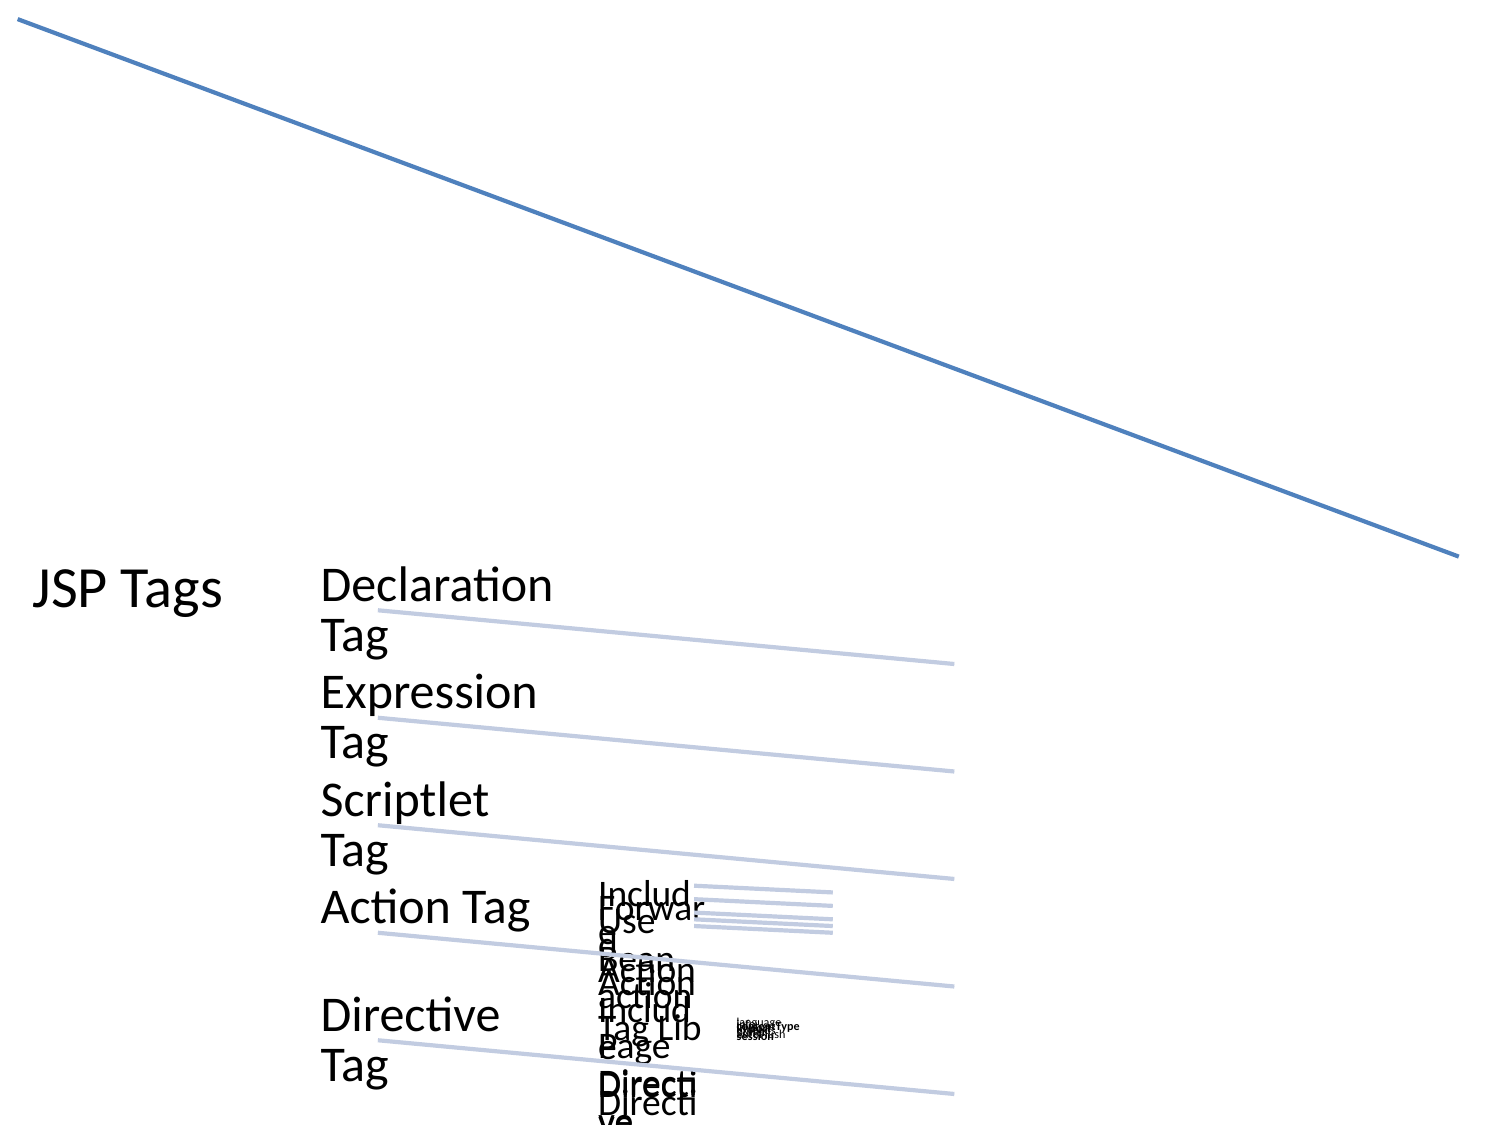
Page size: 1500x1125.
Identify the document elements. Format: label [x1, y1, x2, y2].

text_box [17, 18, 1459, 1095]
